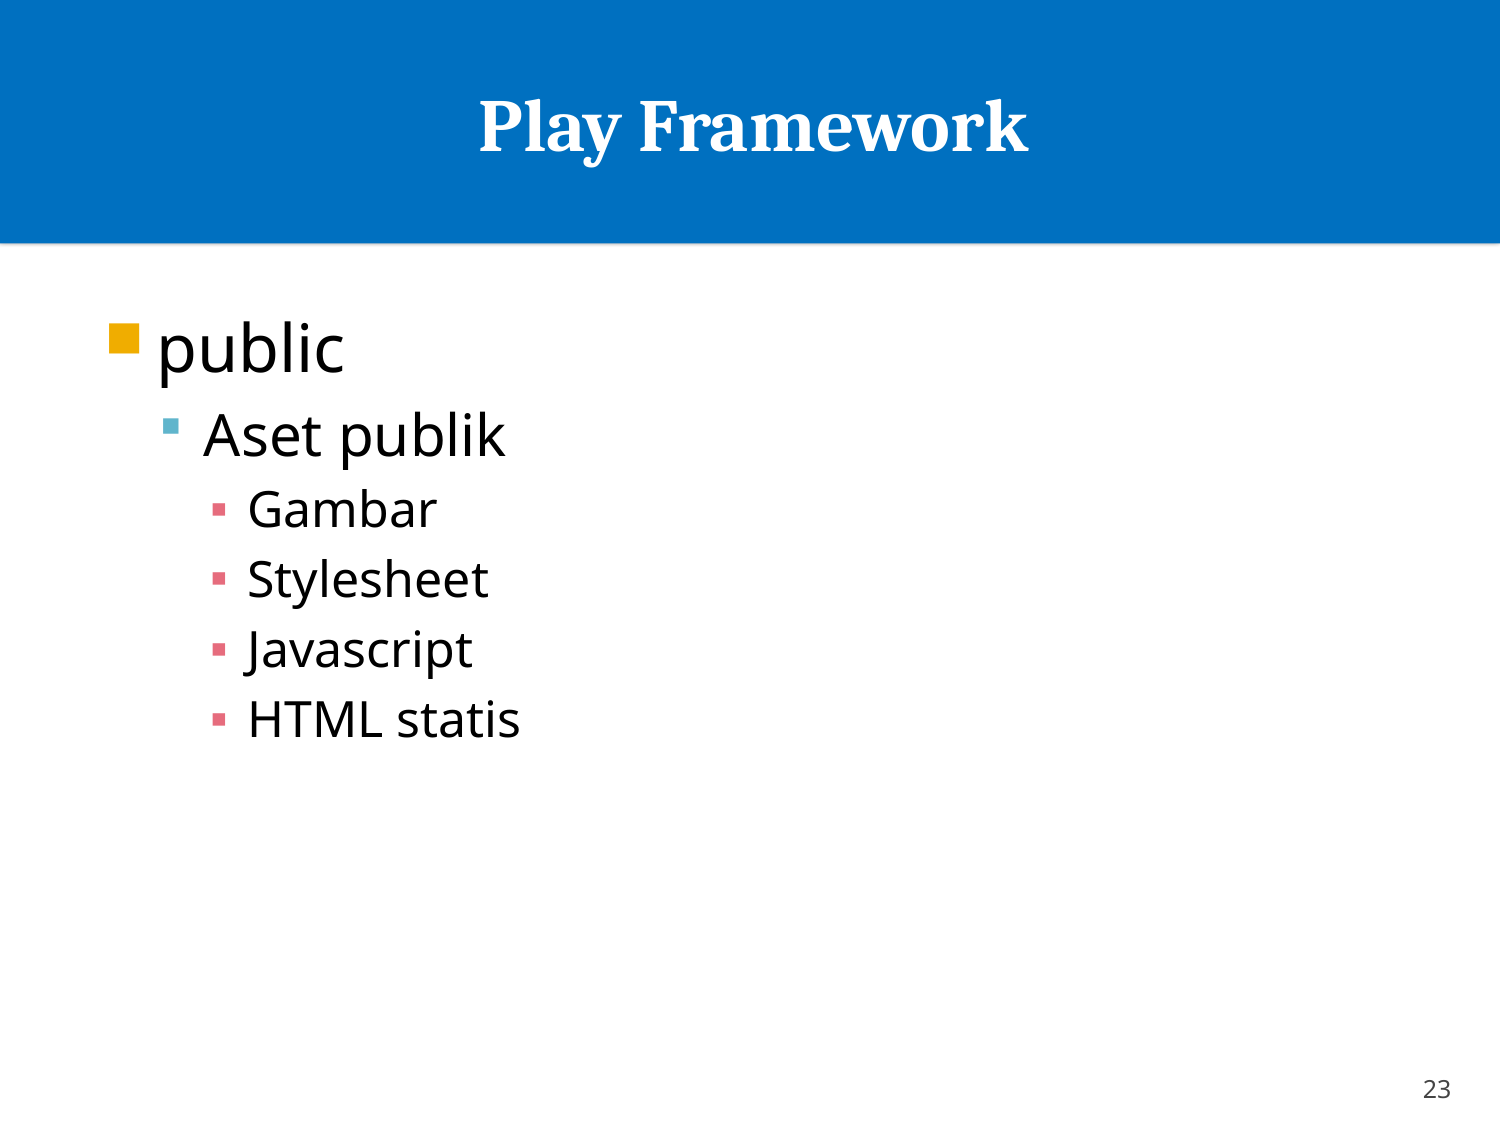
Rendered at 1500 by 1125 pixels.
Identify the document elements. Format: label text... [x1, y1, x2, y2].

list public Aset publik Gambar Stylesheet Javascript HTML statis [75, 291, 1425, 1050]
slide_number 23 [1345, 1062, 1467, 1108]
title Play Framework [0, 0, 1500, 244]
